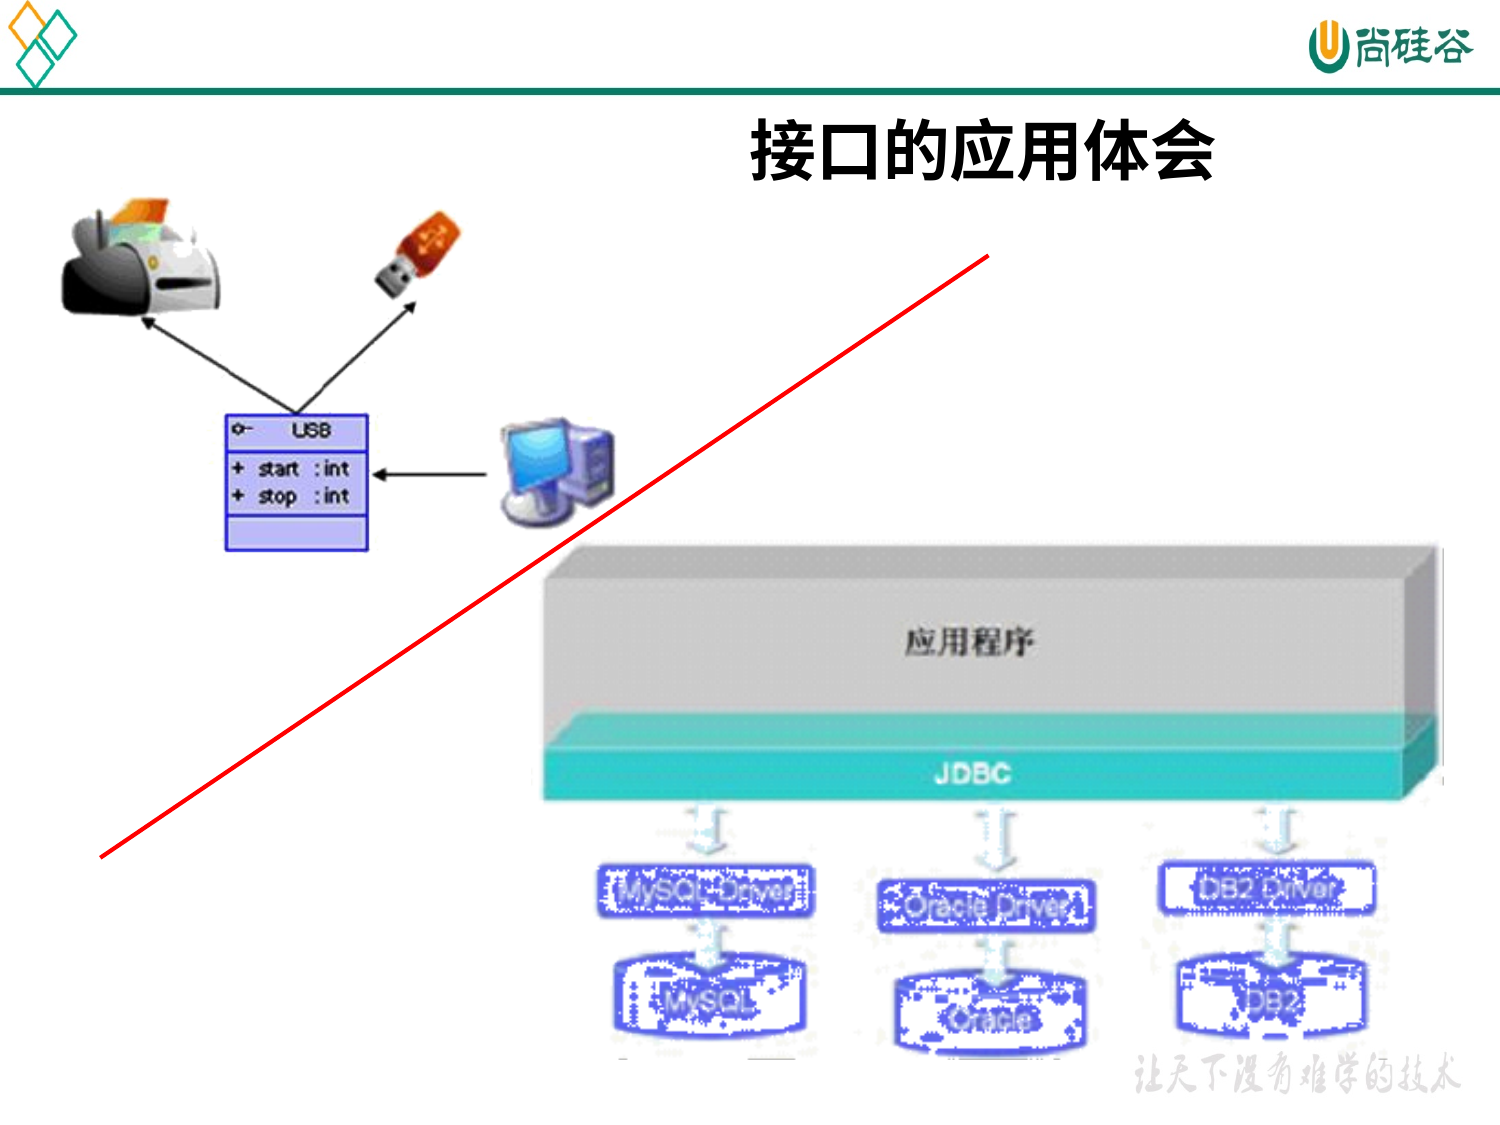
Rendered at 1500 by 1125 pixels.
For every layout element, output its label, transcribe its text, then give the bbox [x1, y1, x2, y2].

text_box 接口的应用体会 [735, 101, 1242, 197]
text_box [100, 255, 989, 858]
picture [0, 0, 1500, 1125]
